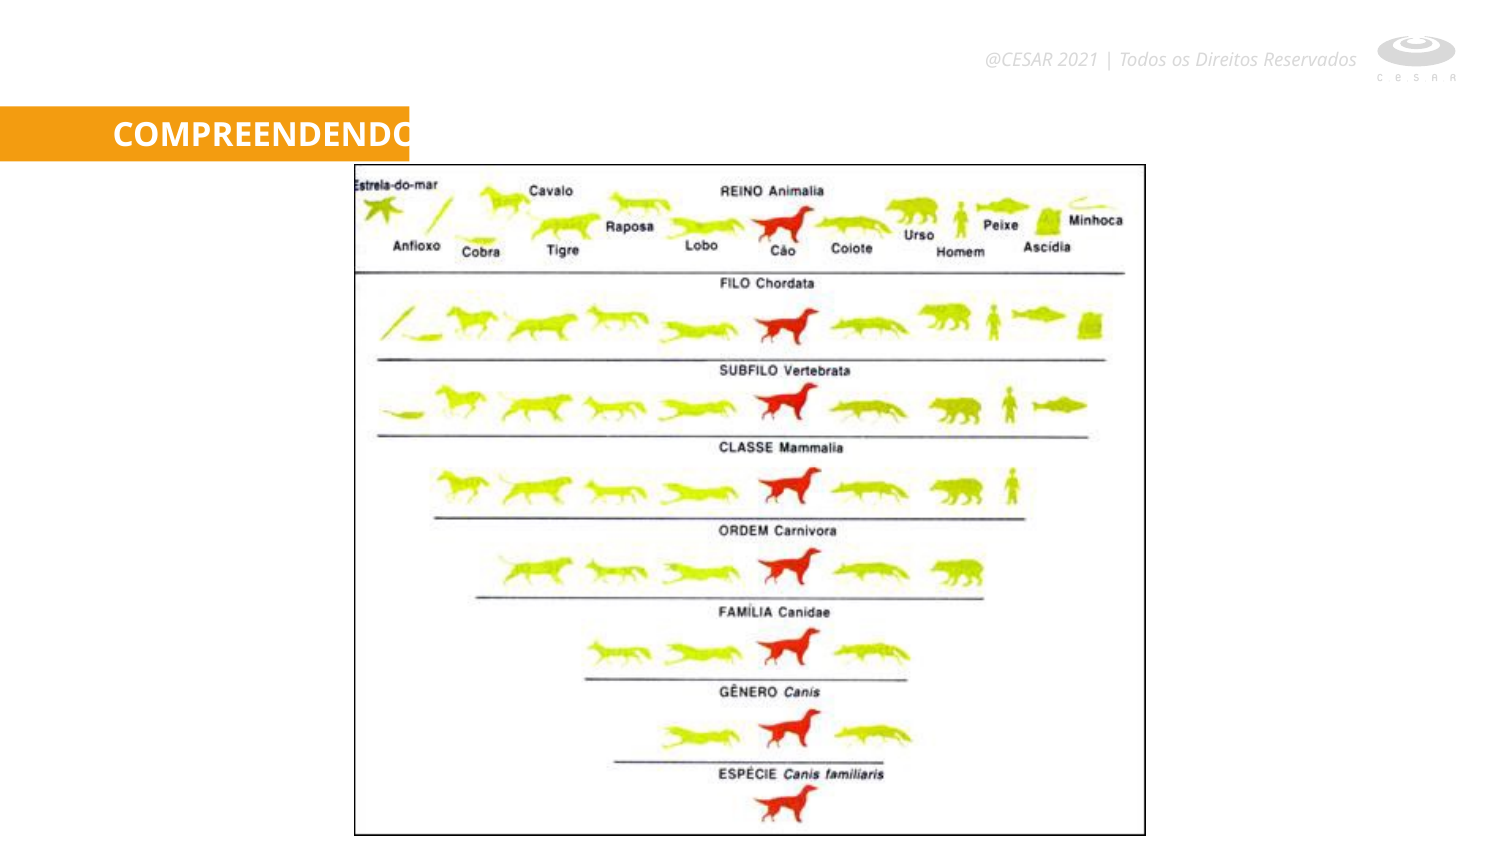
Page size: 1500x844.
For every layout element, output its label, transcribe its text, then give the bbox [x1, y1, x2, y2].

picture [354, 163, 1146, 836]
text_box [970, 35, 1456, 91]
text_box [0, 106, 410, 162]
text_box COMPREENDENDO [101, 111, 557, 160]
